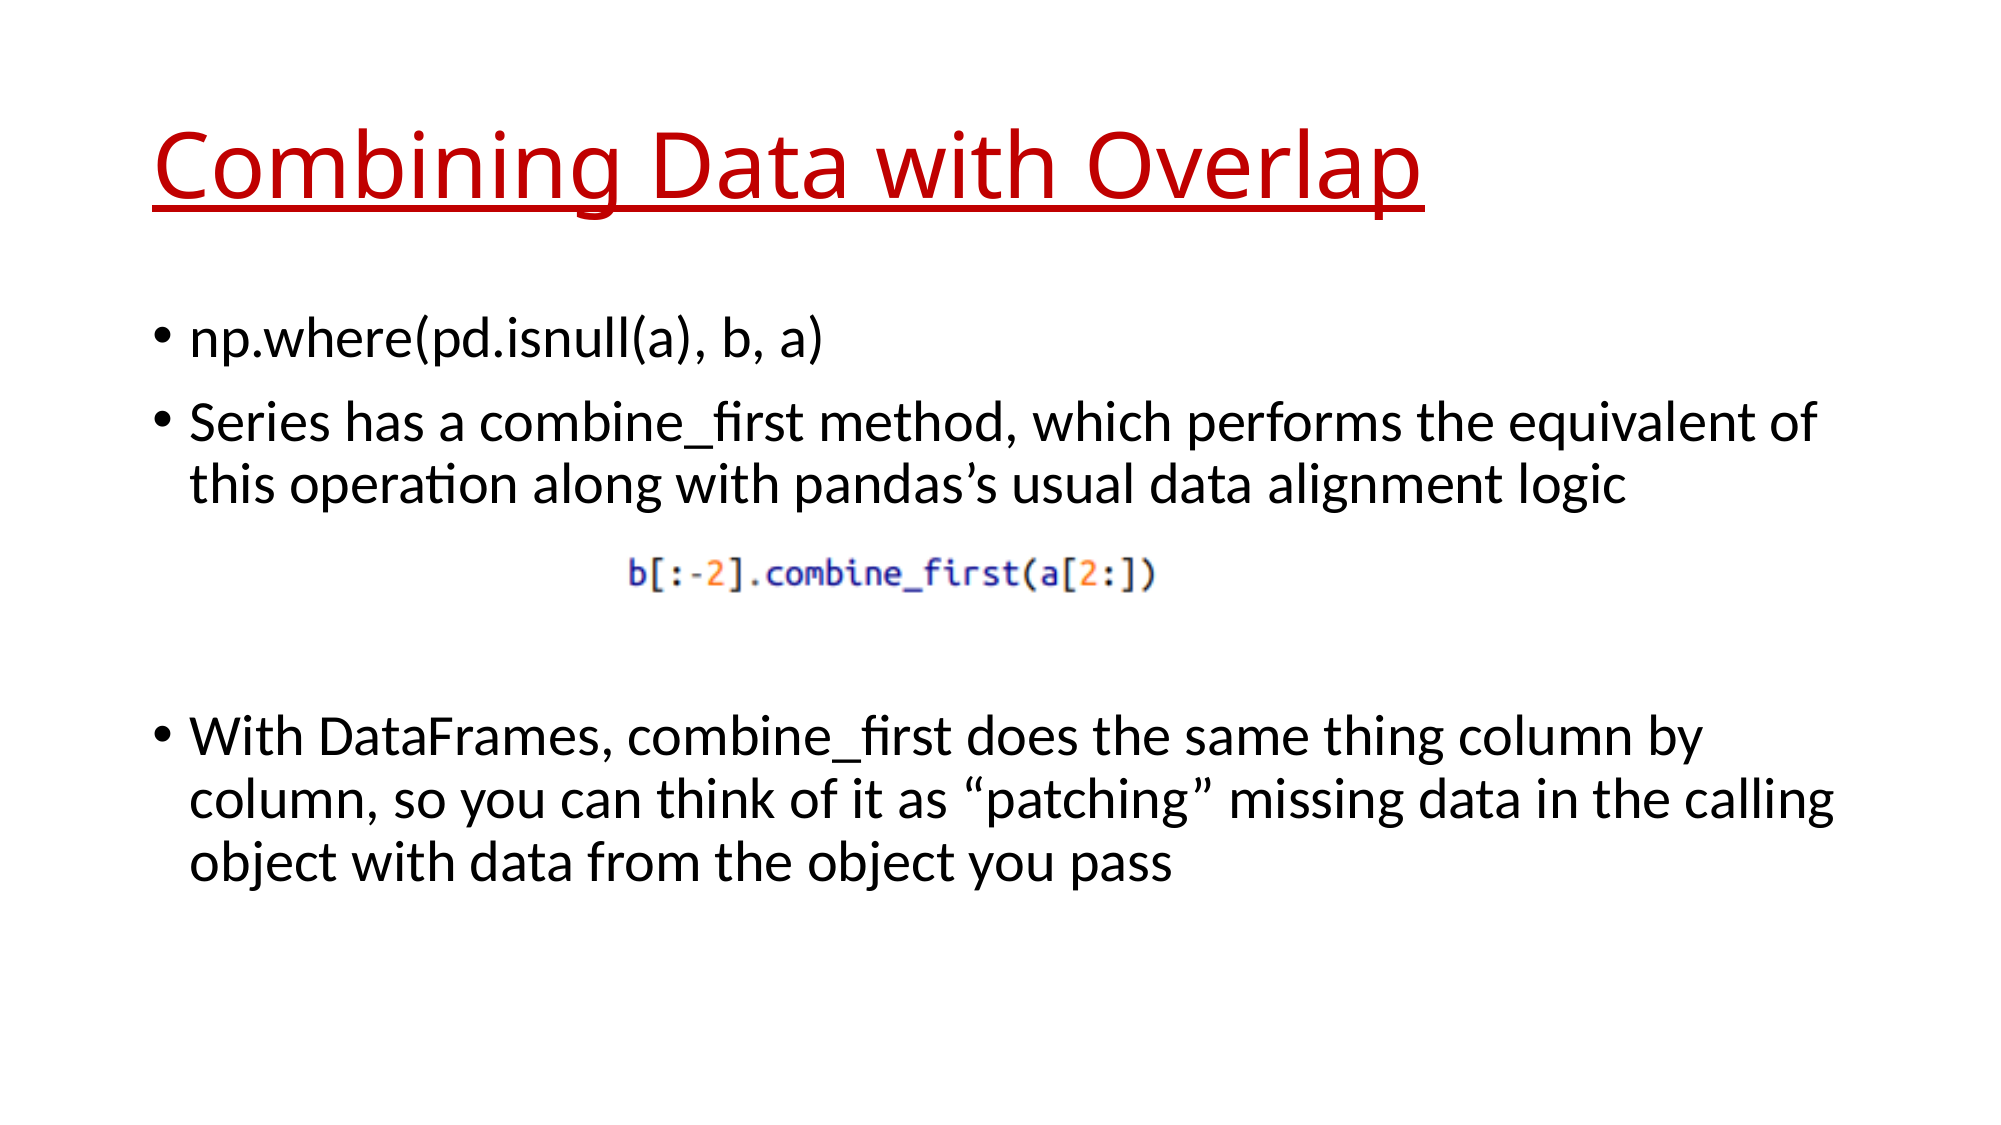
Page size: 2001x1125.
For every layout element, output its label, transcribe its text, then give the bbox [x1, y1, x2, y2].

picture [619, 542, 1168, 602]
title Combining Data with Overlap [137, 59, 1863, 278]
list np.where(pd.isnull(a), b, a) Series has a combine_first method, which performs the equivalent of this operation along with pandas’s usual data alignment logic With DataFrames, combine_first does the same thing column by column, so you can think of it as “patching” missing data in the calling object with data from the object you pass [137, 299, 1863, 1014]
